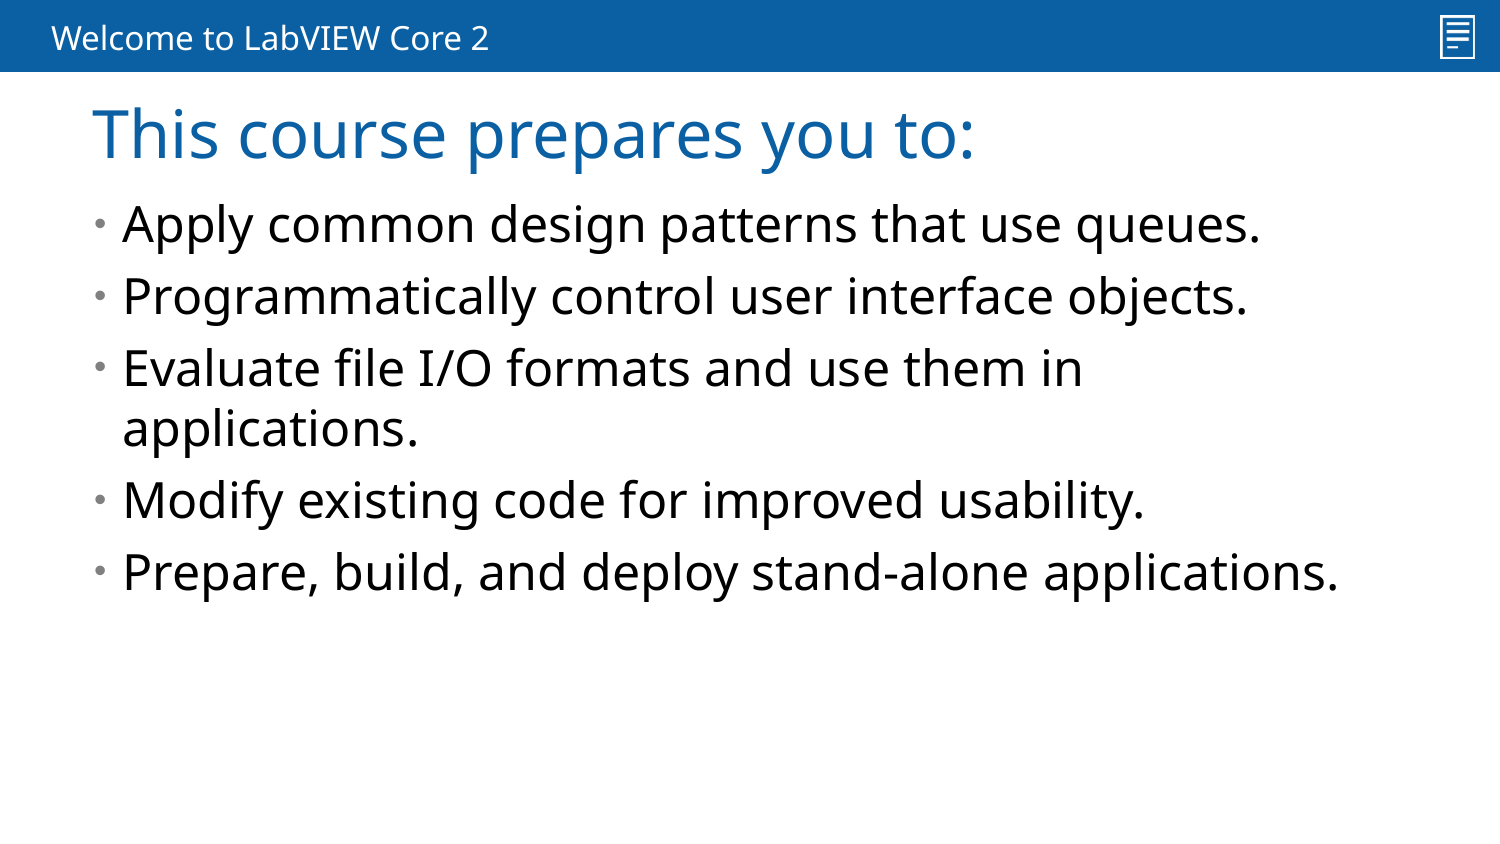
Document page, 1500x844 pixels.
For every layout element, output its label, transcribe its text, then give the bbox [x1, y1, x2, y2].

picture [1440, 15, 1475, 59]
list Welcome to LabVIEW Core 2 [35, 9, 1113, 63]
list Apply common design patterns that use queues. Programmatically control user interface objects. Evaluate file I/O formats and use them in applications. Modify existing code for improved usability. Prepare, build, and deploy stand-alone applications. [79, 185, 1363, 760]
list This course prepares you to: [78, 84, 1366, 181]
